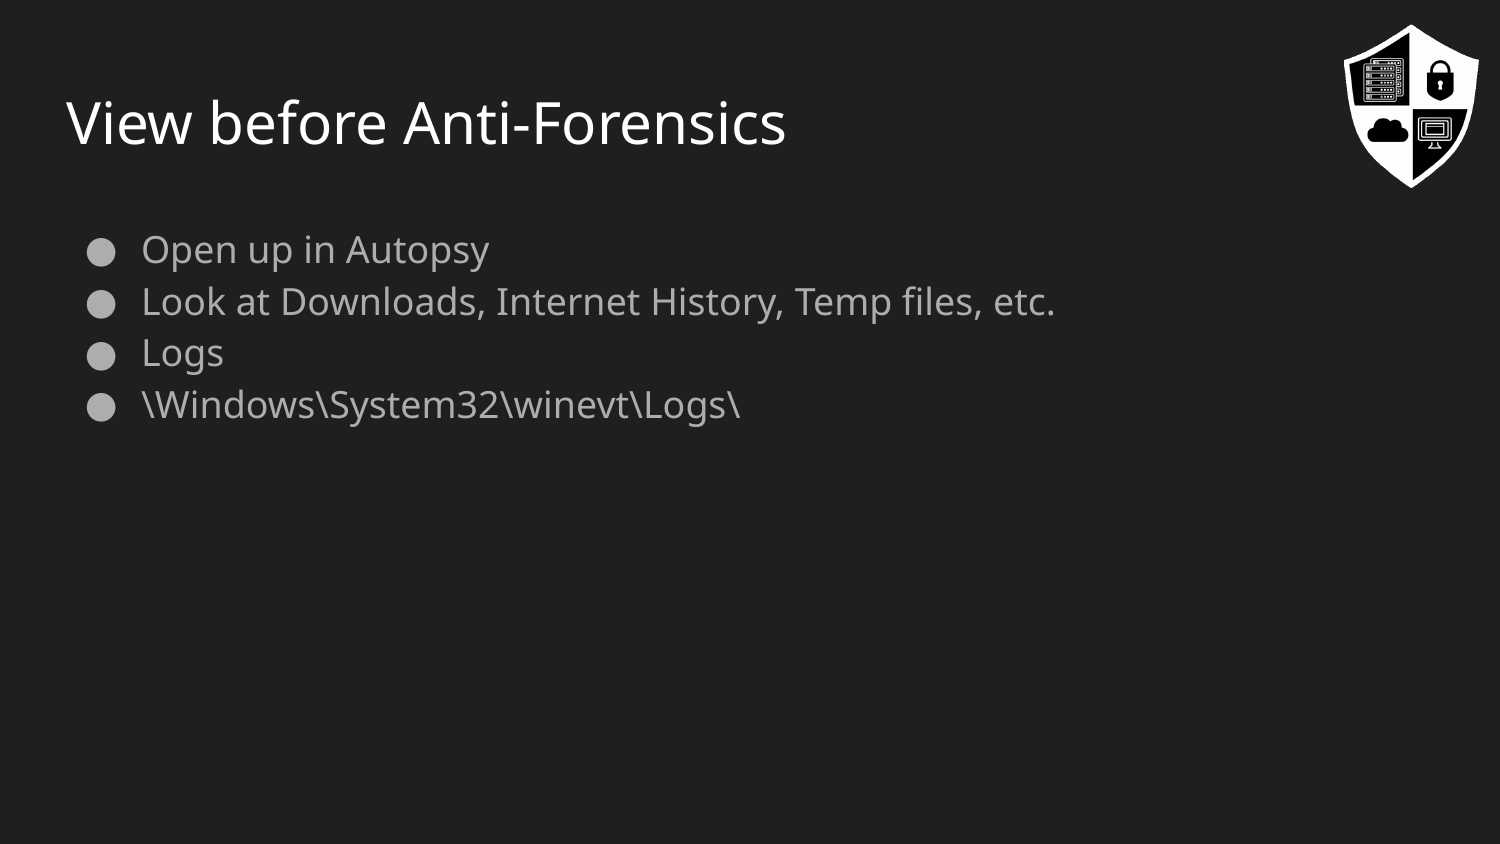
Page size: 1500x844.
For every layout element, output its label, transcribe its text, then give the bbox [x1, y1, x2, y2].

title View before Anti-Forensics [51, 71, 992, 167]
list Open up in Autopsy Look at Downloads, Internet History, Temp files, etc. Logs \Windows\System32\winevt\Logs\ [51, 204, 1449, 750]
picture [1344, 23, 1480, 189]
